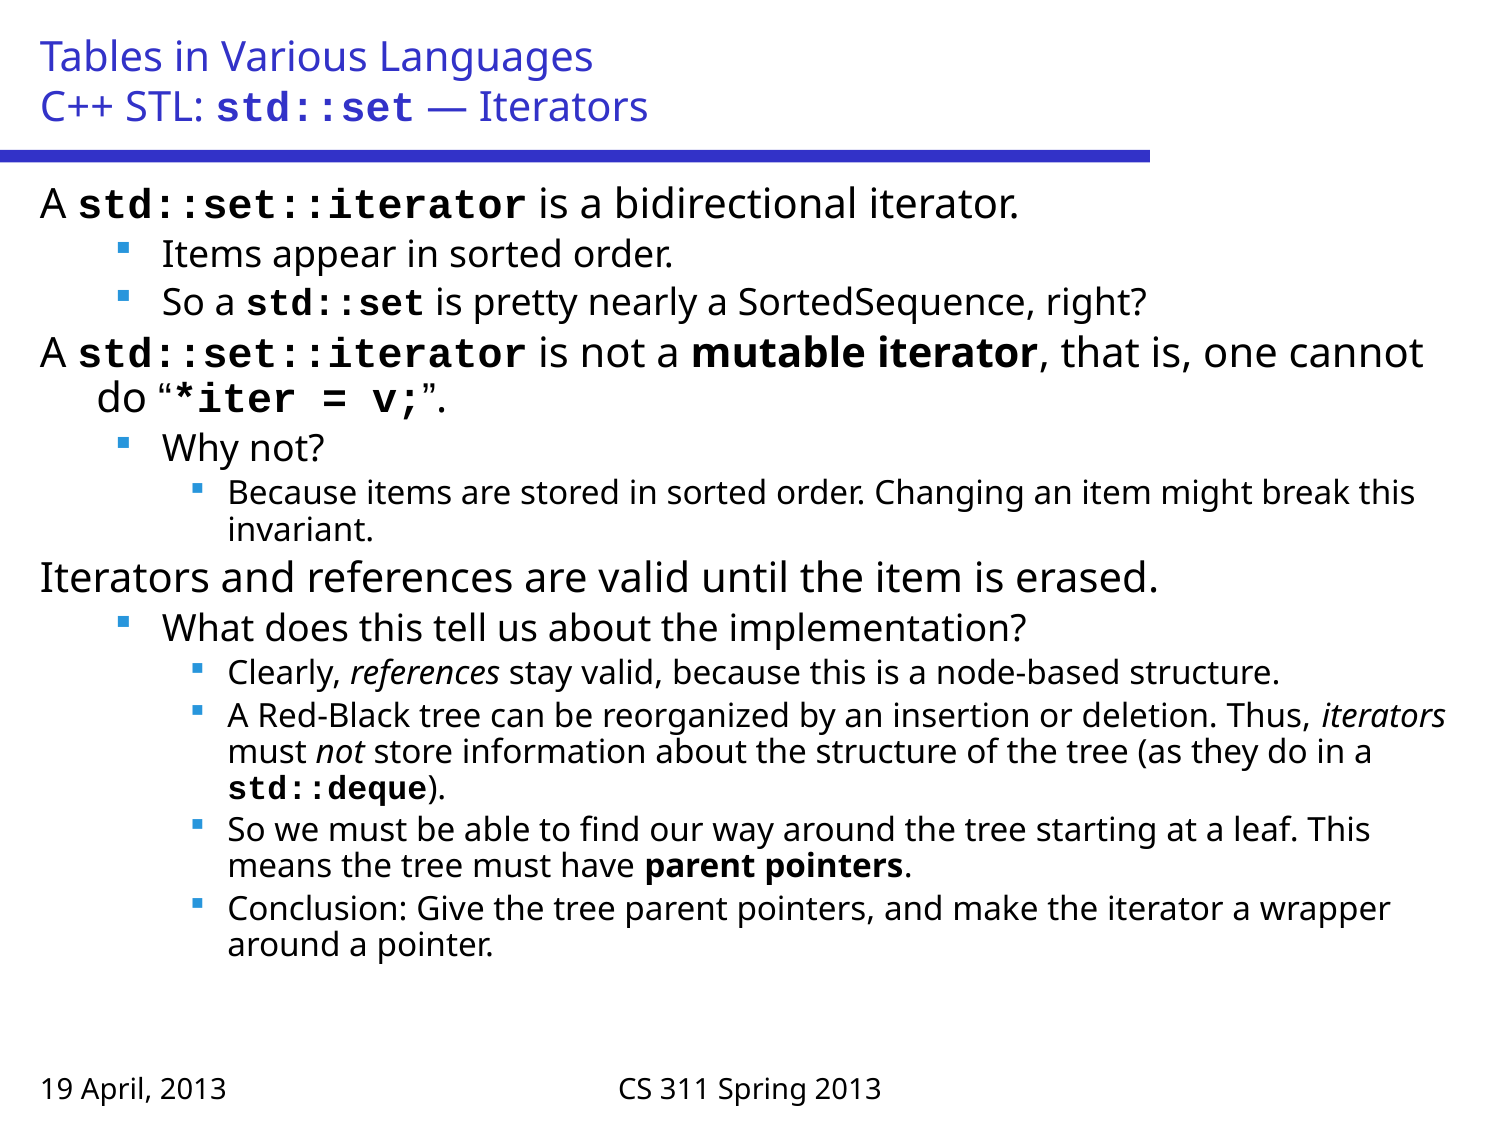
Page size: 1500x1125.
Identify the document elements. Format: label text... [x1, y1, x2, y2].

title Tables in Various Languages C++ STL: std::set — Iterators [24, 24, 1475, 138]
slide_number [24, 1062, 375, 1113]
list A std::set::iterator is a bidirectional iterator. Items appear in sorted order. So a std::set is pretty nearly a SortedSequence, right? A std::set::iterator is not a mutable iterator, that is, one cannot do “*iter = v;”. Why not? Because items are stored in sorted order. Changing an item might break this invariant. Iterators and references are valid until the item is erased. What does this tell us about the implementation? Clearly, references stay valid, because this is a node-based structure. A Red-Black tree can be reorganized by an insertion or deletion. Thus, iterators must not store information about the structure of the tree (as they do in a std::deque). So we must be able to find our way around the tree starting at a leaf. This means the tree must have parent pointers. Conclusion: Give the tree parent pointers, and make the iterator a wrapper around a pointer. [24, 174, 1475, 1050]
footer CS 311 Spring 2013 [387, 1062, 1113, 1113]
